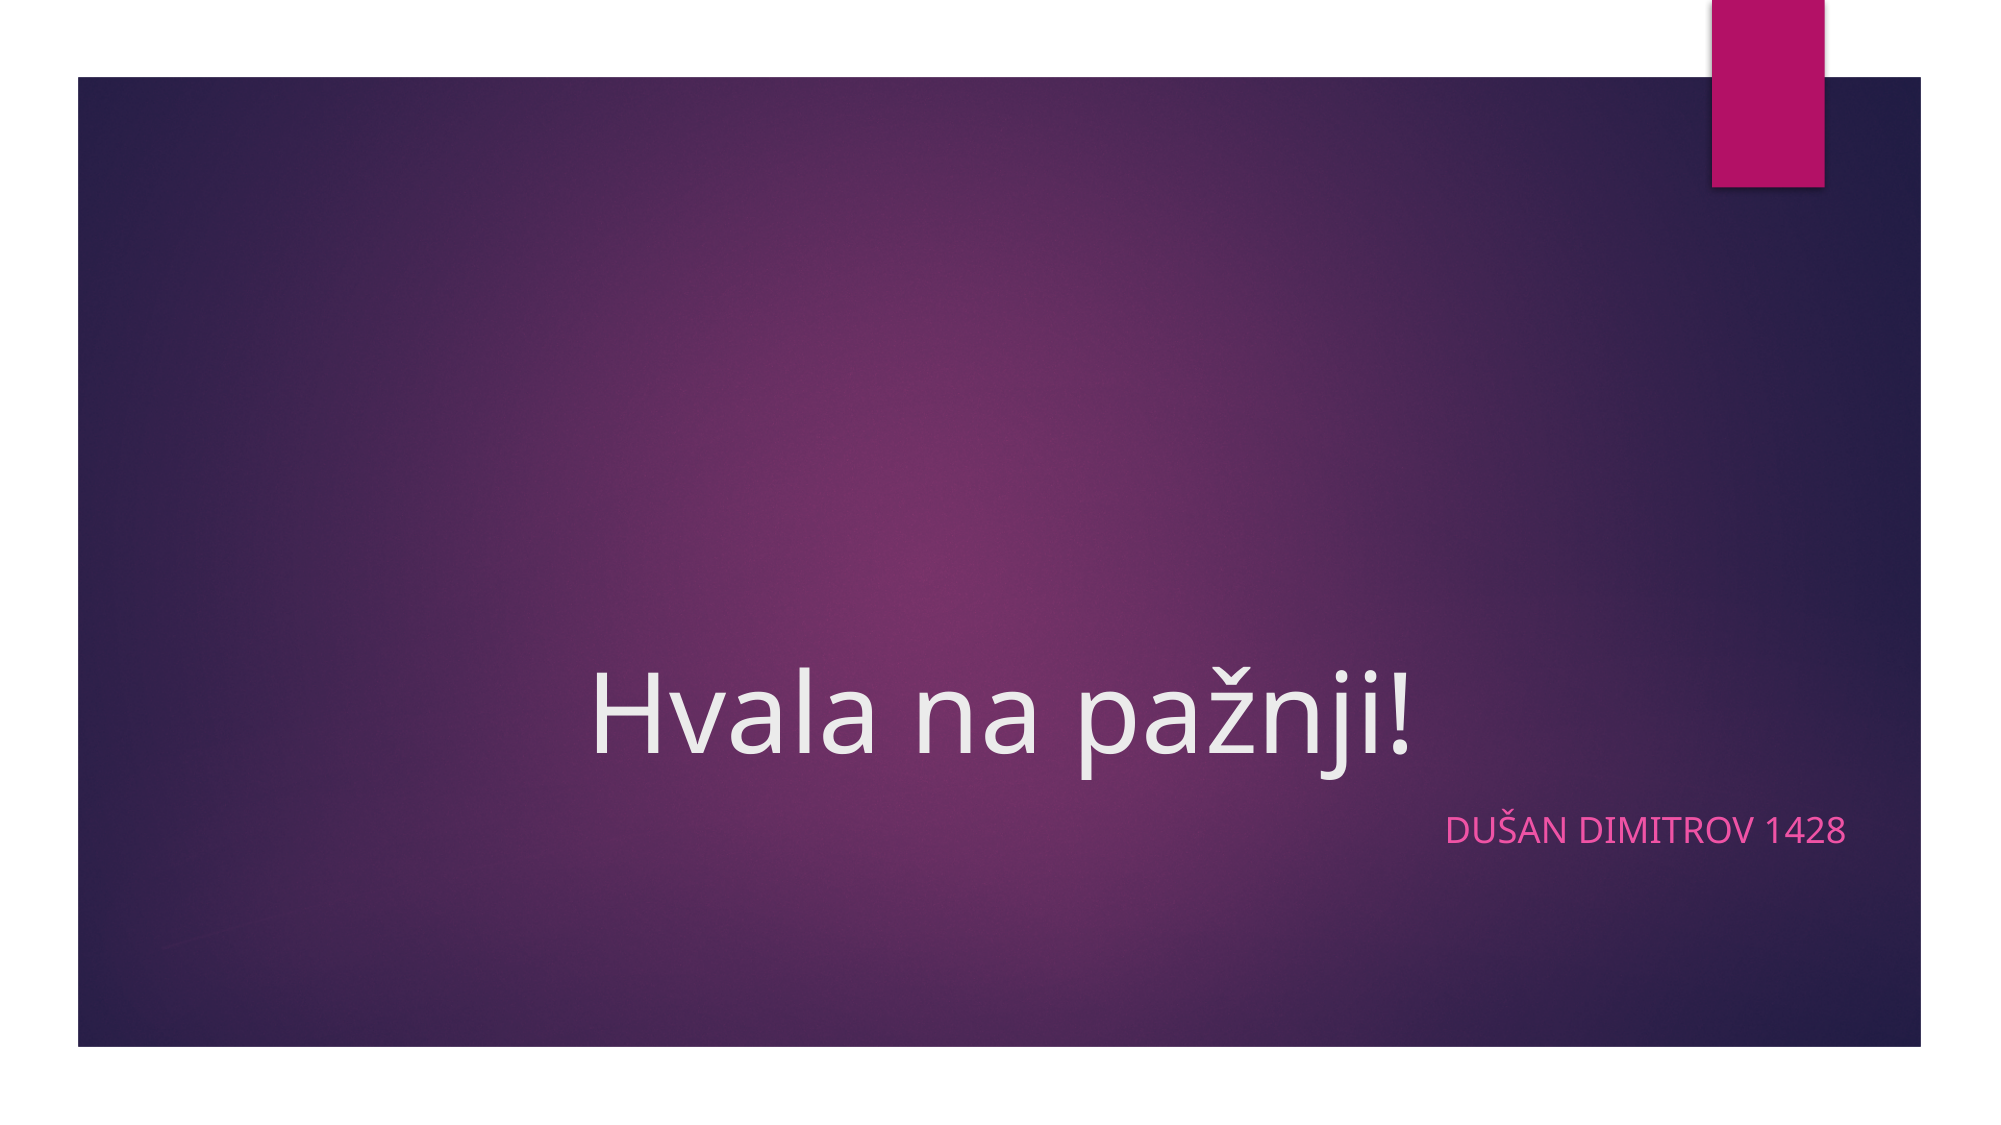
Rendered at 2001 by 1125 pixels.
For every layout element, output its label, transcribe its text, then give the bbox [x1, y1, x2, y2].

subtitle Dušan Dimitrov 1428 [1429, 799, 1872, 859]
title Hvala na pažnji! [81, 344, 1922, 784]
